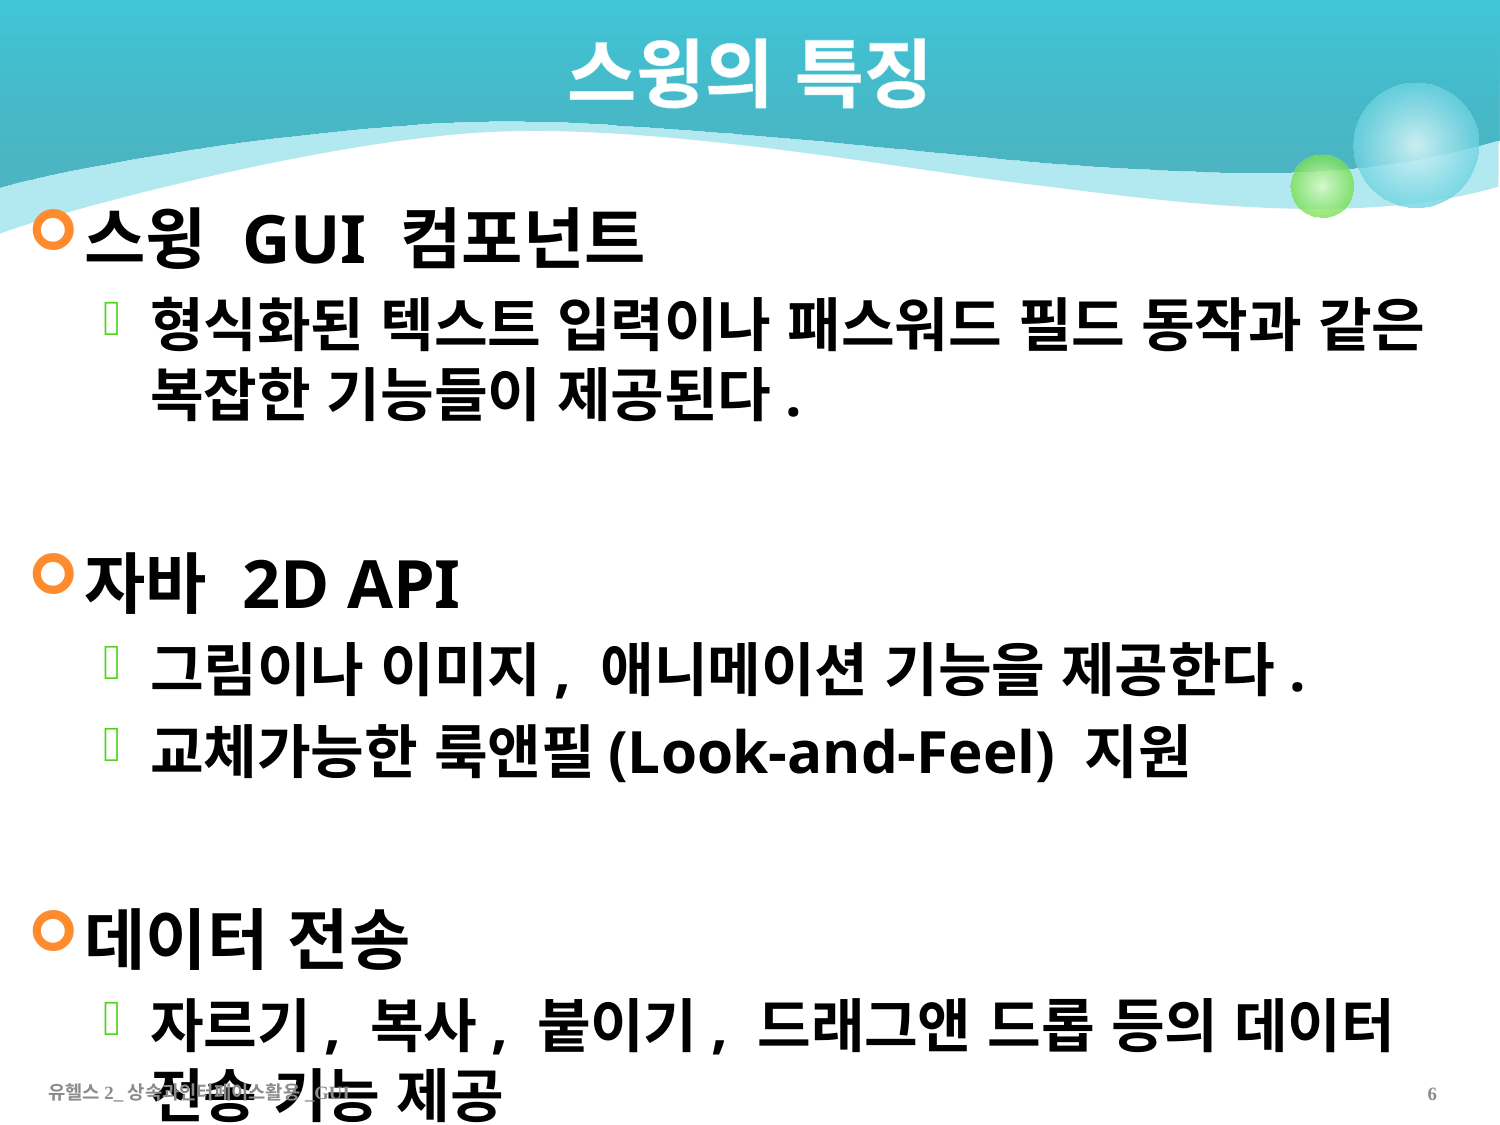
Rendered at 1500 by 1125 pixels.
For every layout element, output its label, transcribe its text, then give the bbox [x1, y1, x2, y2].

footer 유헬스2_상속과인터페이스활용_GUI [33, 1071, 509, 1113]
title 스윙의 특징 [75, 0, 1425, 143]
slide_number 5 [1102, 1072, 1453, 1113]
list 스윙 GUI 컴포넌트 형식화된 텍스트 입력이나 패스워드 필드 동작과 같은 복잡한 기능들이 제공된다. 자바 2D API 그림이나 이미지, 애니메이션 기능을 제공한다. 교체가능한 룩앤필(Look-and-Feel) 지원 데이터 전송 자르기, 복사, 붙이기, 드래그앤 드롭 등의 데이터 전송 기능 제공 되돌리기(undo)와 되풀이(redo) 기능을 손쉽게 제공 [13, 189, 1453, 1033]
